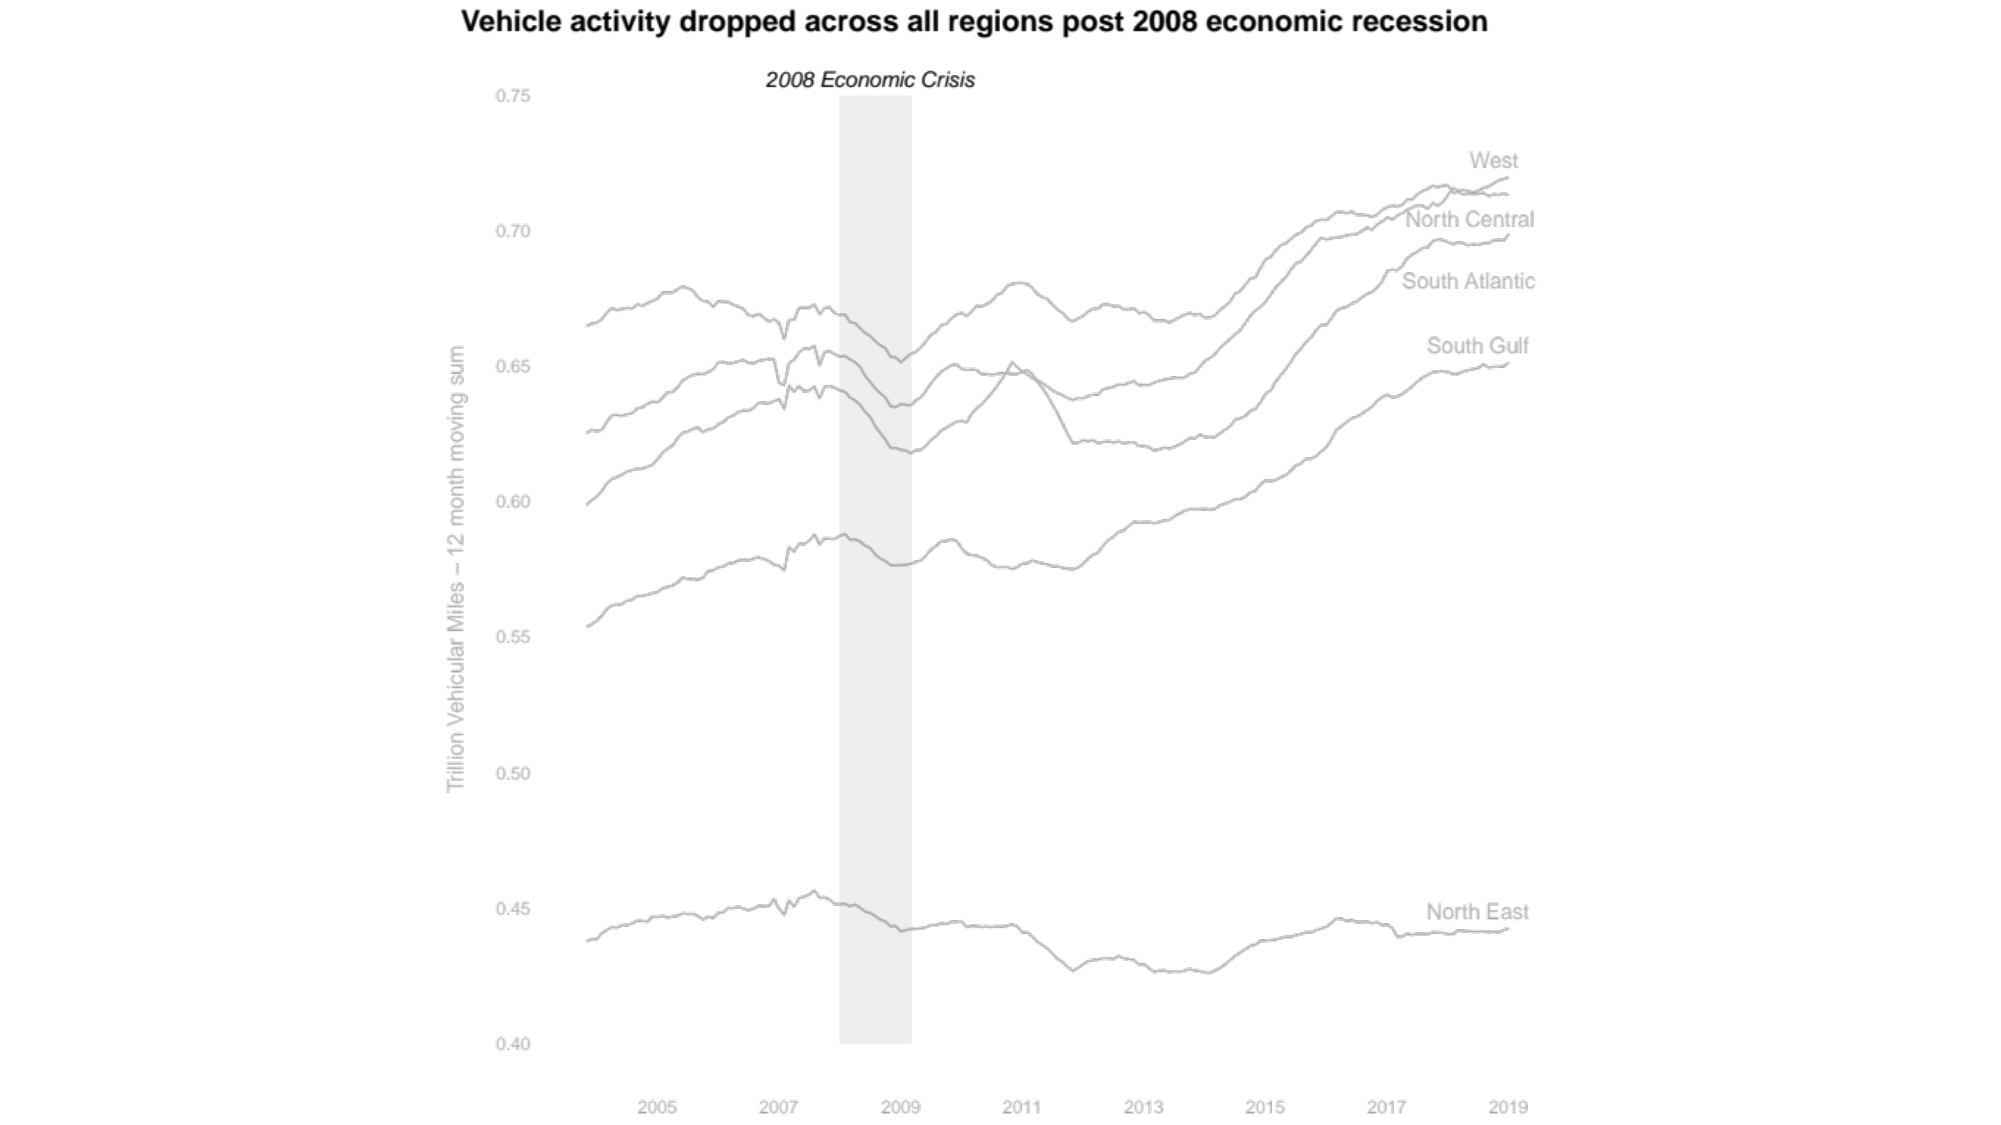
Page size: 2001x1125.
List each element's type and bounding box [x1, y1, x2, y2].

list [437, 0, 1563, 1125]
